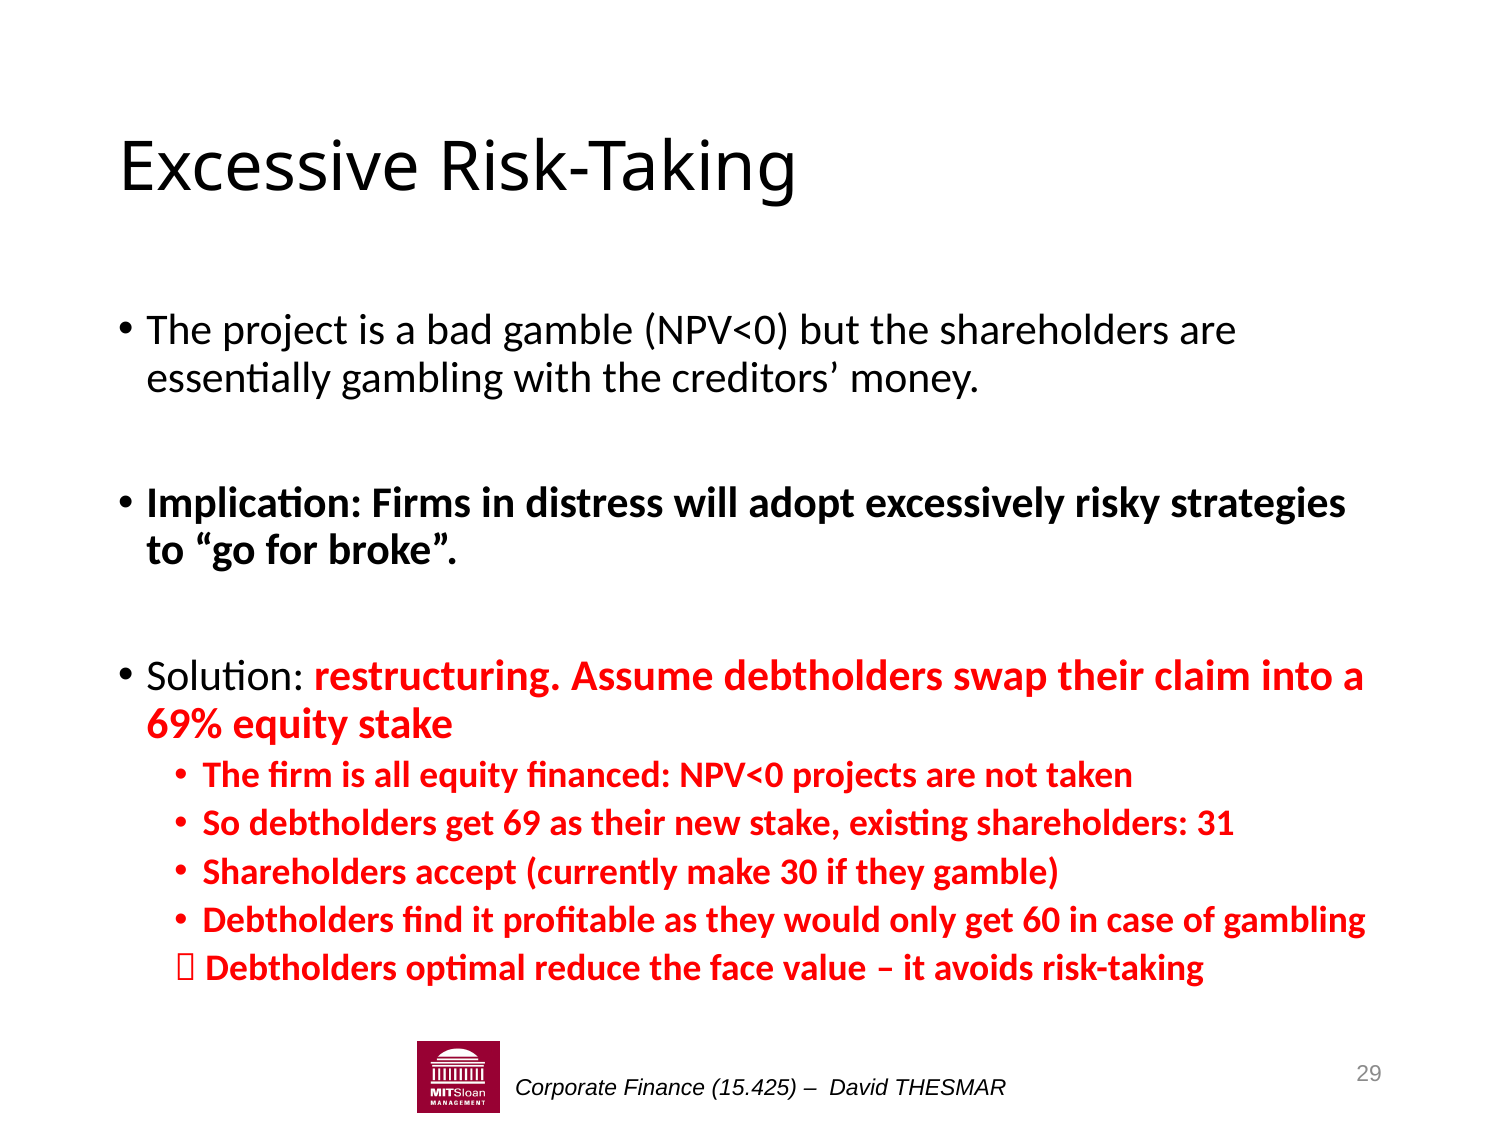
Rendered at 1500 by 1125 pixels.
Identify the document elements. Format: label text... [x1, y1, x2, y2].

picture [417, 1041, 500, 1113]
slide_number 29 [1059, 1042, 1397, 1103]
list The project is a bad gamble (NPV<0) but the shareholders are essentially gambling with the creditors’ money. Implication: Firms in distress will adopt excessively risky strategies to “go for broke”. Solution: restructuring. Assume debtholders swap their claim into a 69% equity stake The firm is all equity financed: NPV<0 projects are not taken So debtholders get 69 as their new stake, existing shareholders: 31 Shareholders accept (currently make 30 if they gamble) Debtholders find it profitable as they would only get 60 in case of gambling  Debtholders optimal reduce the face value – it avoids risk-taking [103, 299, 1397, 1014]
title Excessive Risk-Taking [103, 59, 1397, 278]
